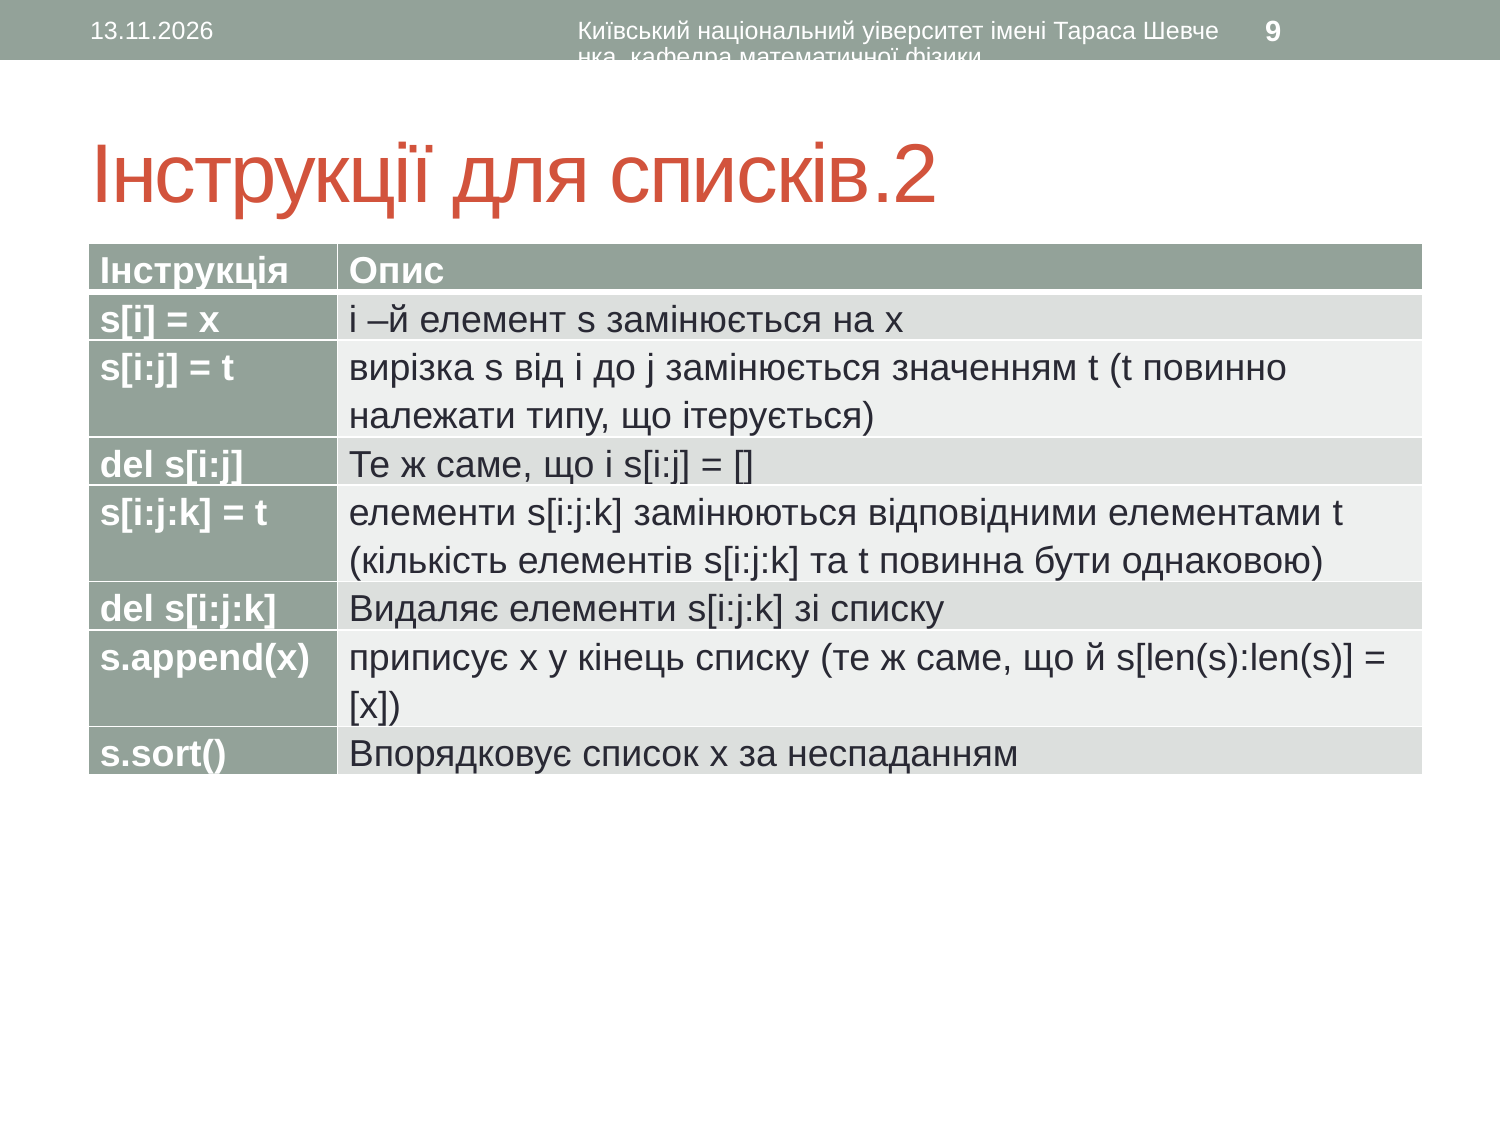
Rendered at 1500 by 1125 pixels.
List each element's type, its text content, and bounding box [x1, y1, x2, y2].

table_header Інструкція [89, 244, 337, 289]
table_cell Впорядковує список x за неспаданням [338, 727, 1422, 774]
table_header Опис [338, 244, 1422, 289]
table_cell Те ж саме, що і s[i:j] = [] [338, 438, 1422, 484]
table_cell s.sort() [89, 727, 337, 774]
table_cell Видаляє елементи s[i:j:k] зі списку [338, 582, 1422, 629]
table_cell s[i:j:k] = t [89, 486, 337, 581]
table_cell del s[i:j:k] [89, 582, 337, 629]
table_cell приписує x у кінець списку (те ж саме, що й s[len(s):len(s)] = [x]) [338, 631, 1422, 726]
table_cell s[i:j] = t [89, 341, 337, 436]
table_cell del s[i:j] [89, 438, 337, 484]
table_cell s.append(x) [89, 631, 337, 726]
table_cell елементи s[i:j:k] замінюються відповідними елементами t (кількість елементів s[i:j:k] та t повинна бути однаковою) [338, 486, 1422, 581]
title Інструкції для списків.2 [75, 87, 1425, 250]
slide_number 9 [1250, 3, 1425, 57]
footer Київський національний уіверситет імені Тараса Шевченка, кафедра математичної фізики [562, 3, 1238, 57]
table_cell i –й елемент s замінюється на x [338, 295, 1422, 339]
table_cell s[i] = x [89, 295, 337, 339]
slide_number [75, 3, 550, 57]
table_cell вирізка s від i до j замінюється значенням t (t повинно належати типу, що ітерується) [338, 341, 1422, 436]
